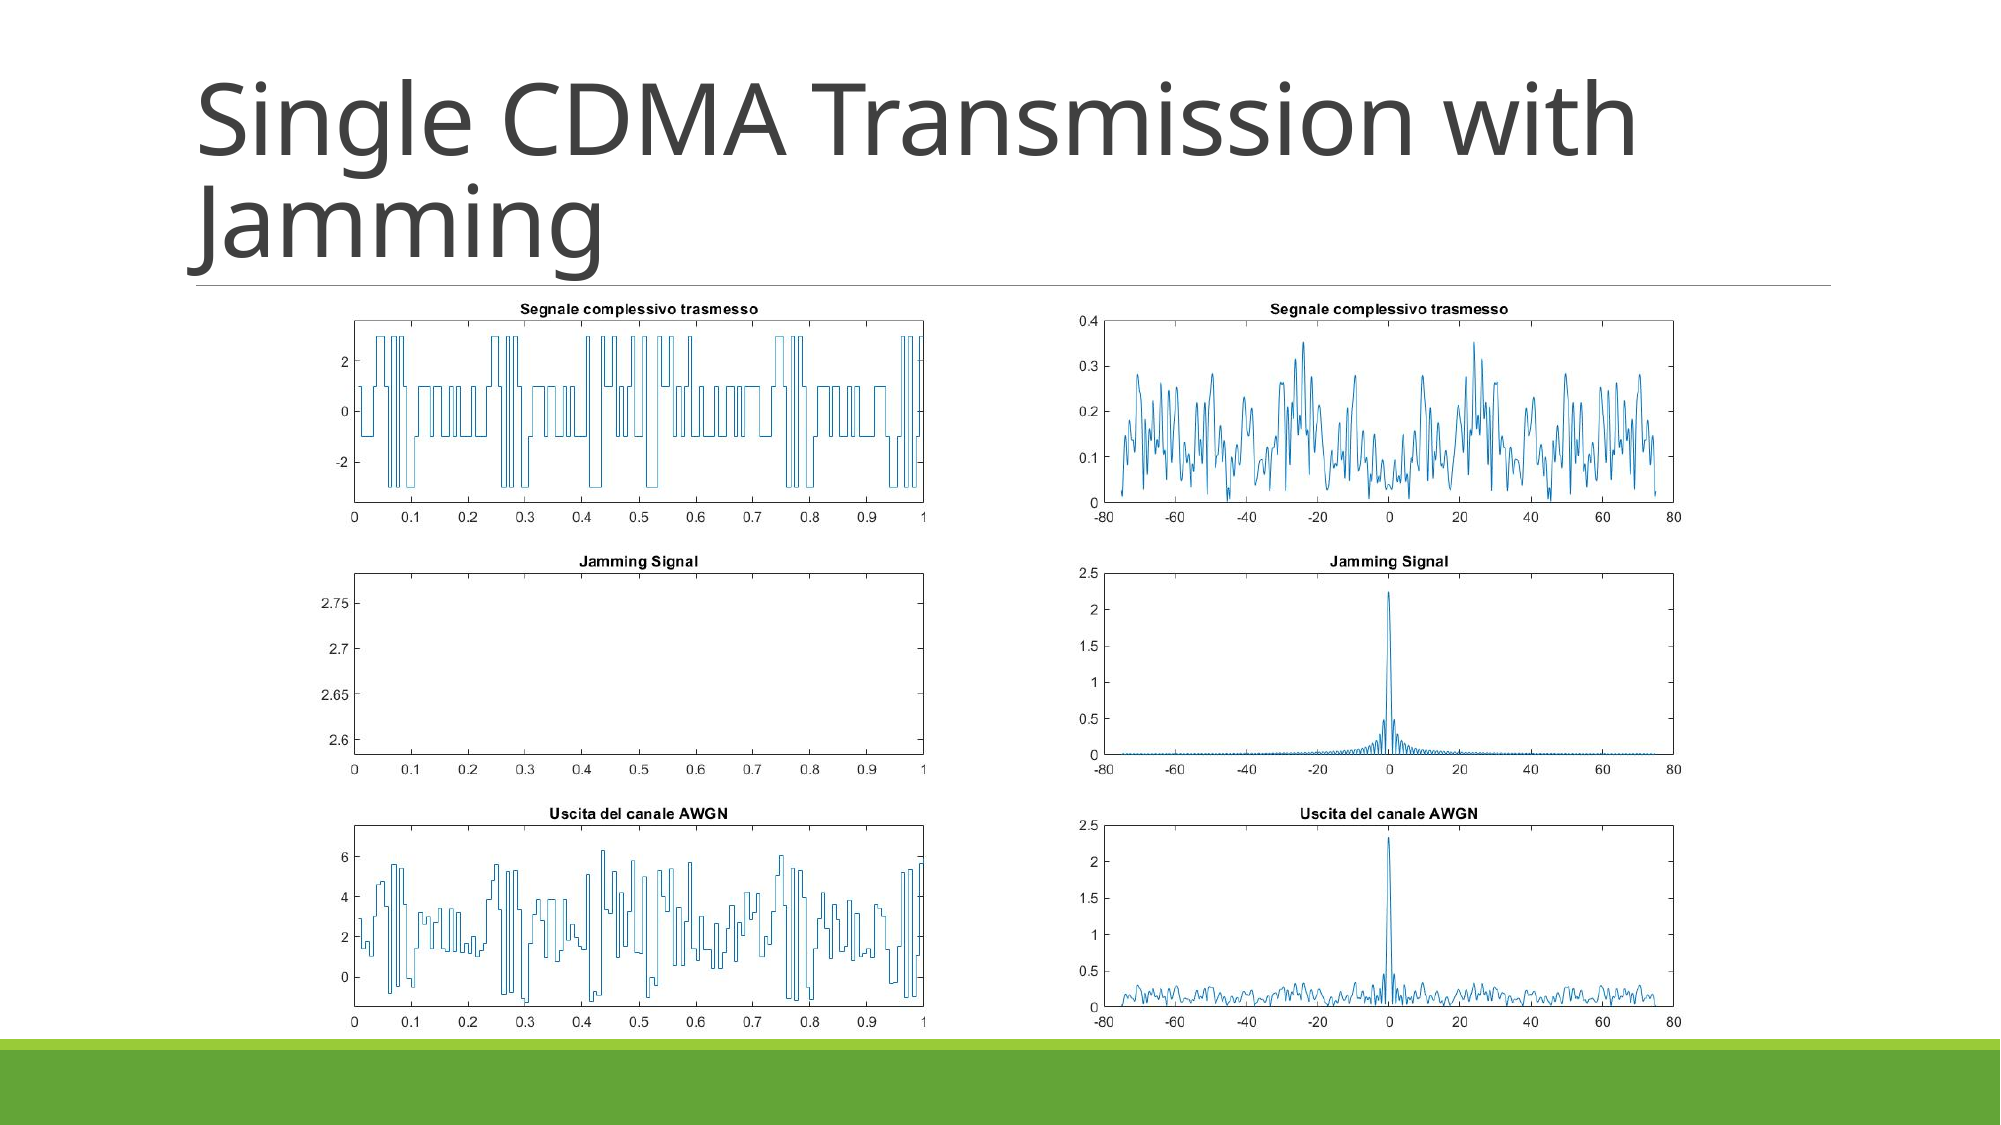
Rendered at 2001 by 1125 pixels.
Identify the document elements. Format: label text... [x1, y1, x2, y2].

picture [312, 298, 1698, 1034]
title Single CDMA Transmission with Jamming [180, 47, 1830, 285]
